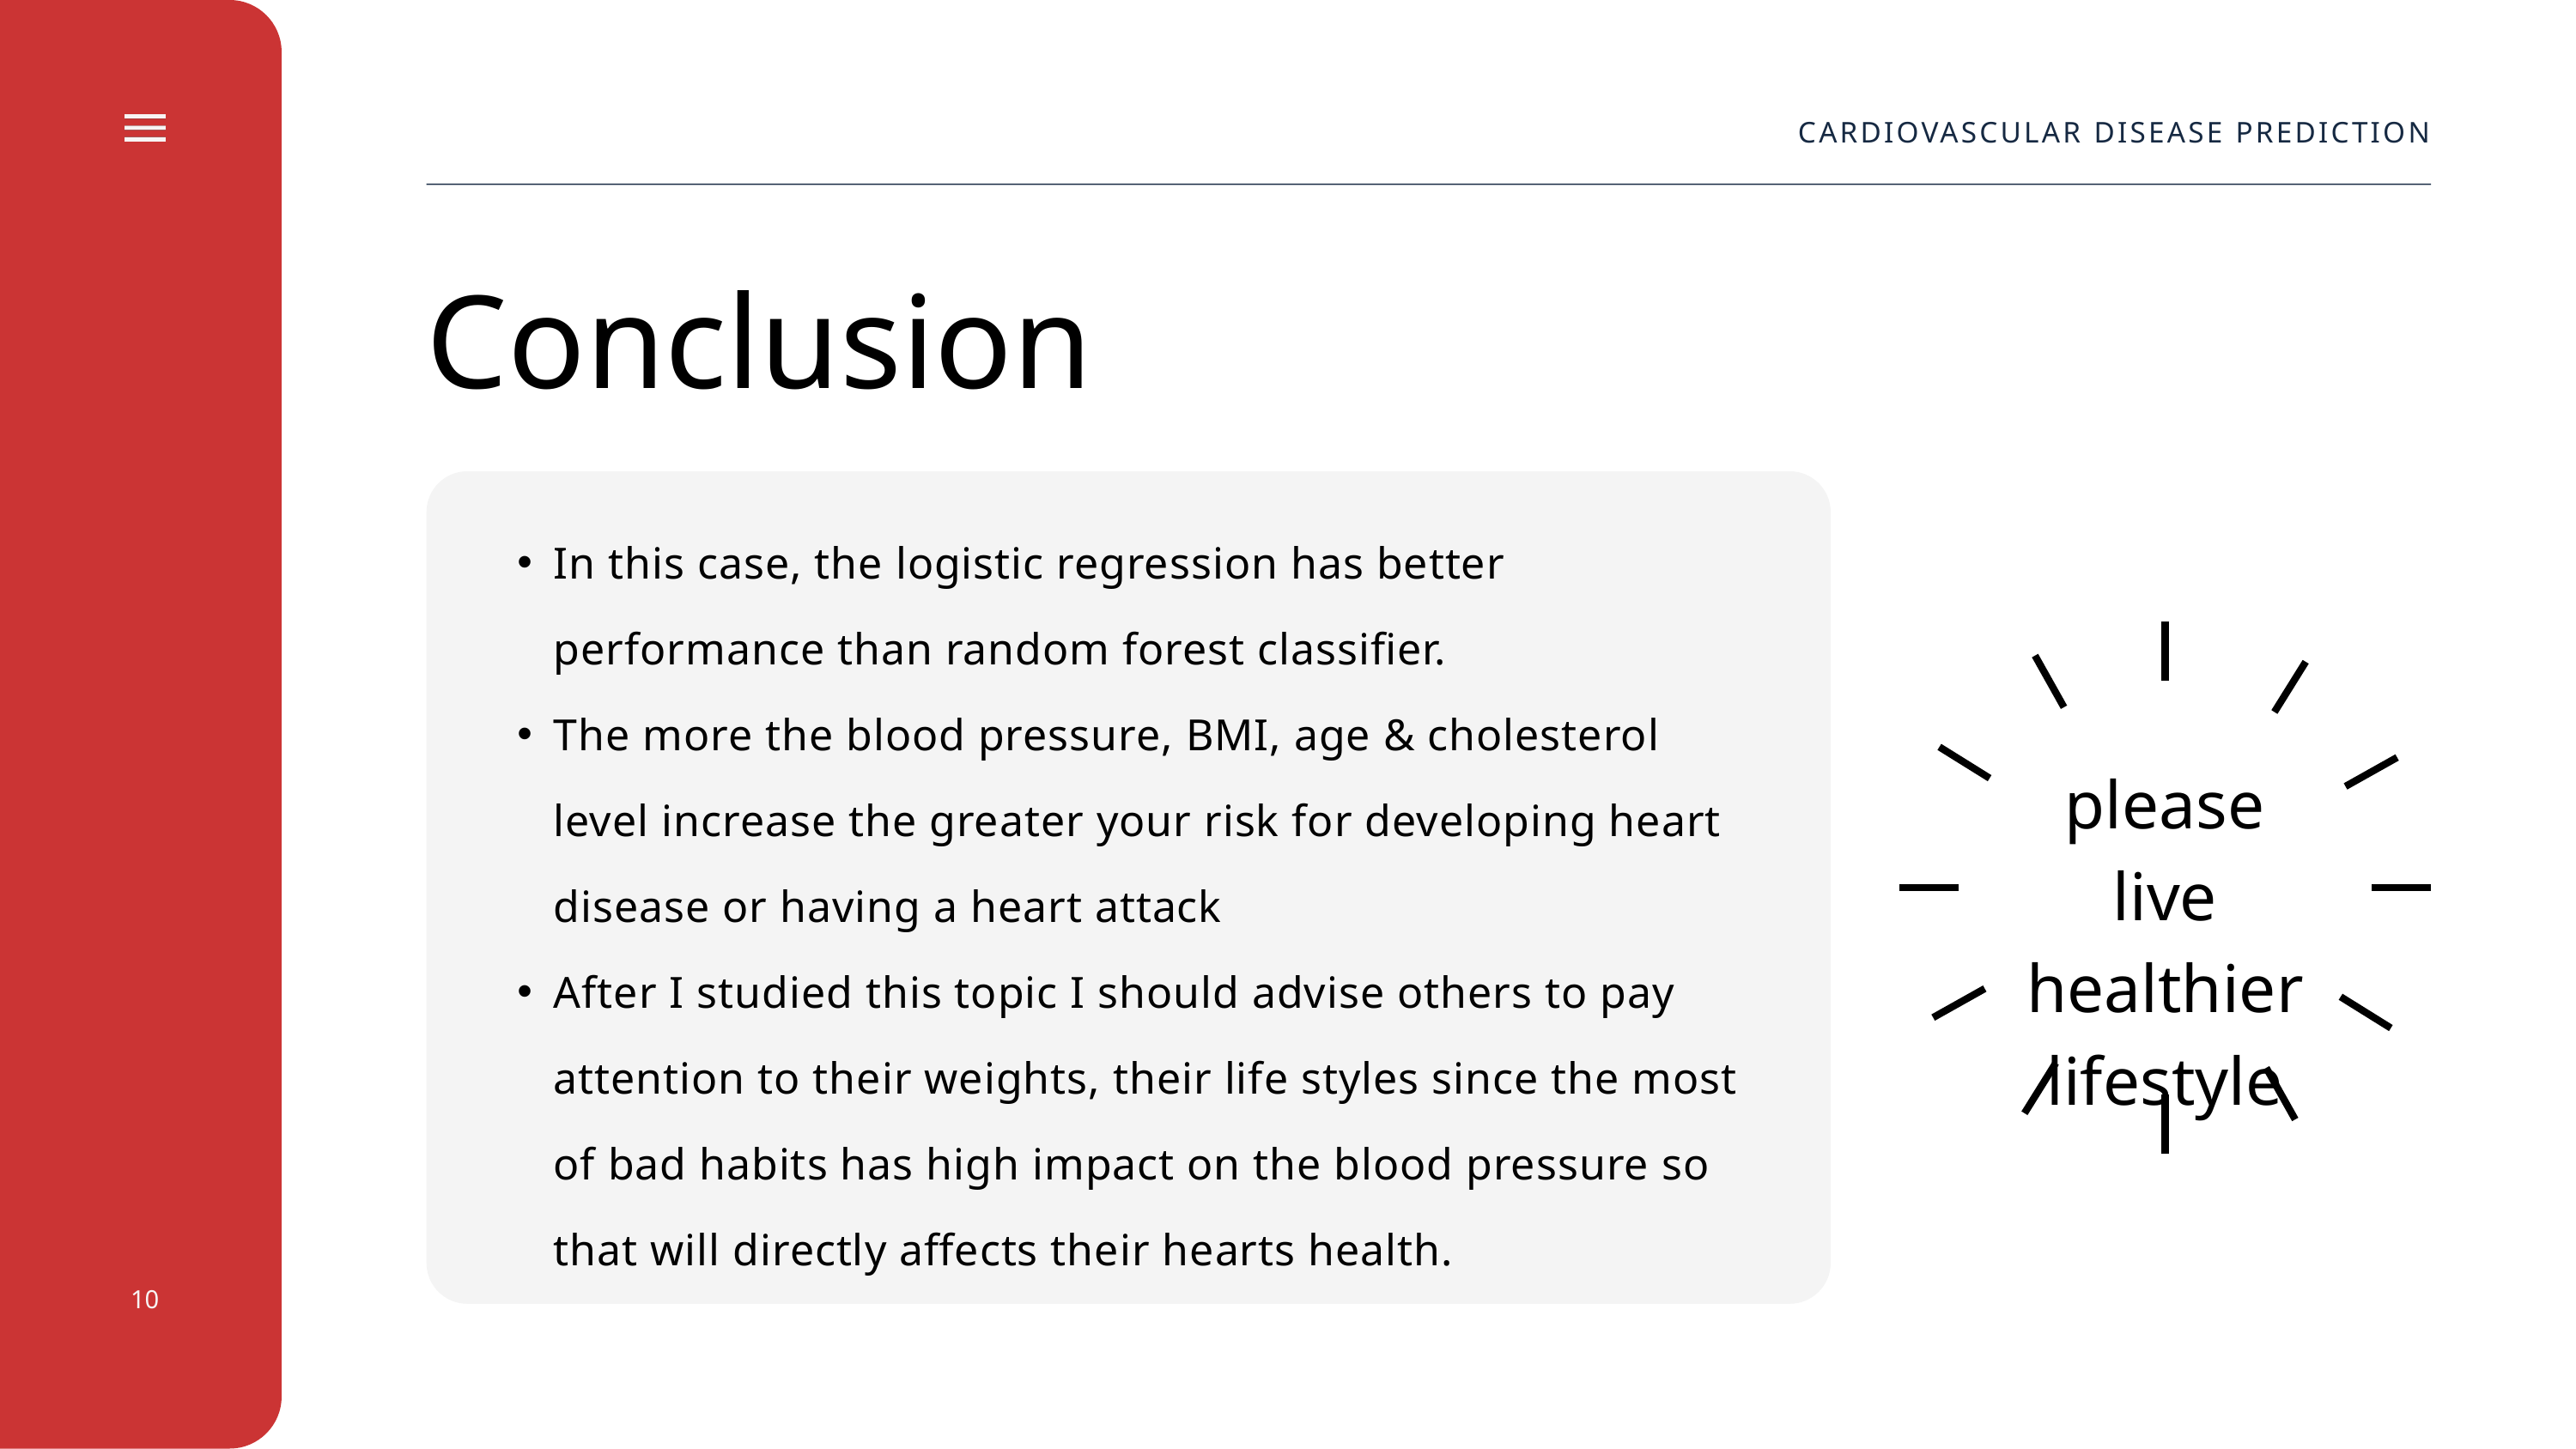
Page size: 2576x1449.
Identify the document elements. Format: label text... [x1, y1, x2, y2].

text_box Conclusion [426, 272, 1361, 415]
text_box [1899, 621, 2432, 1154]
text_box CARDIOVASCULAR DISEASE PREDICTION [1714, 108, 2432, 149]
picture [124, 114, 166, 142]
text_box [426, 470, 1832, 1304]
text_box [0, 0, 283, 1449]
